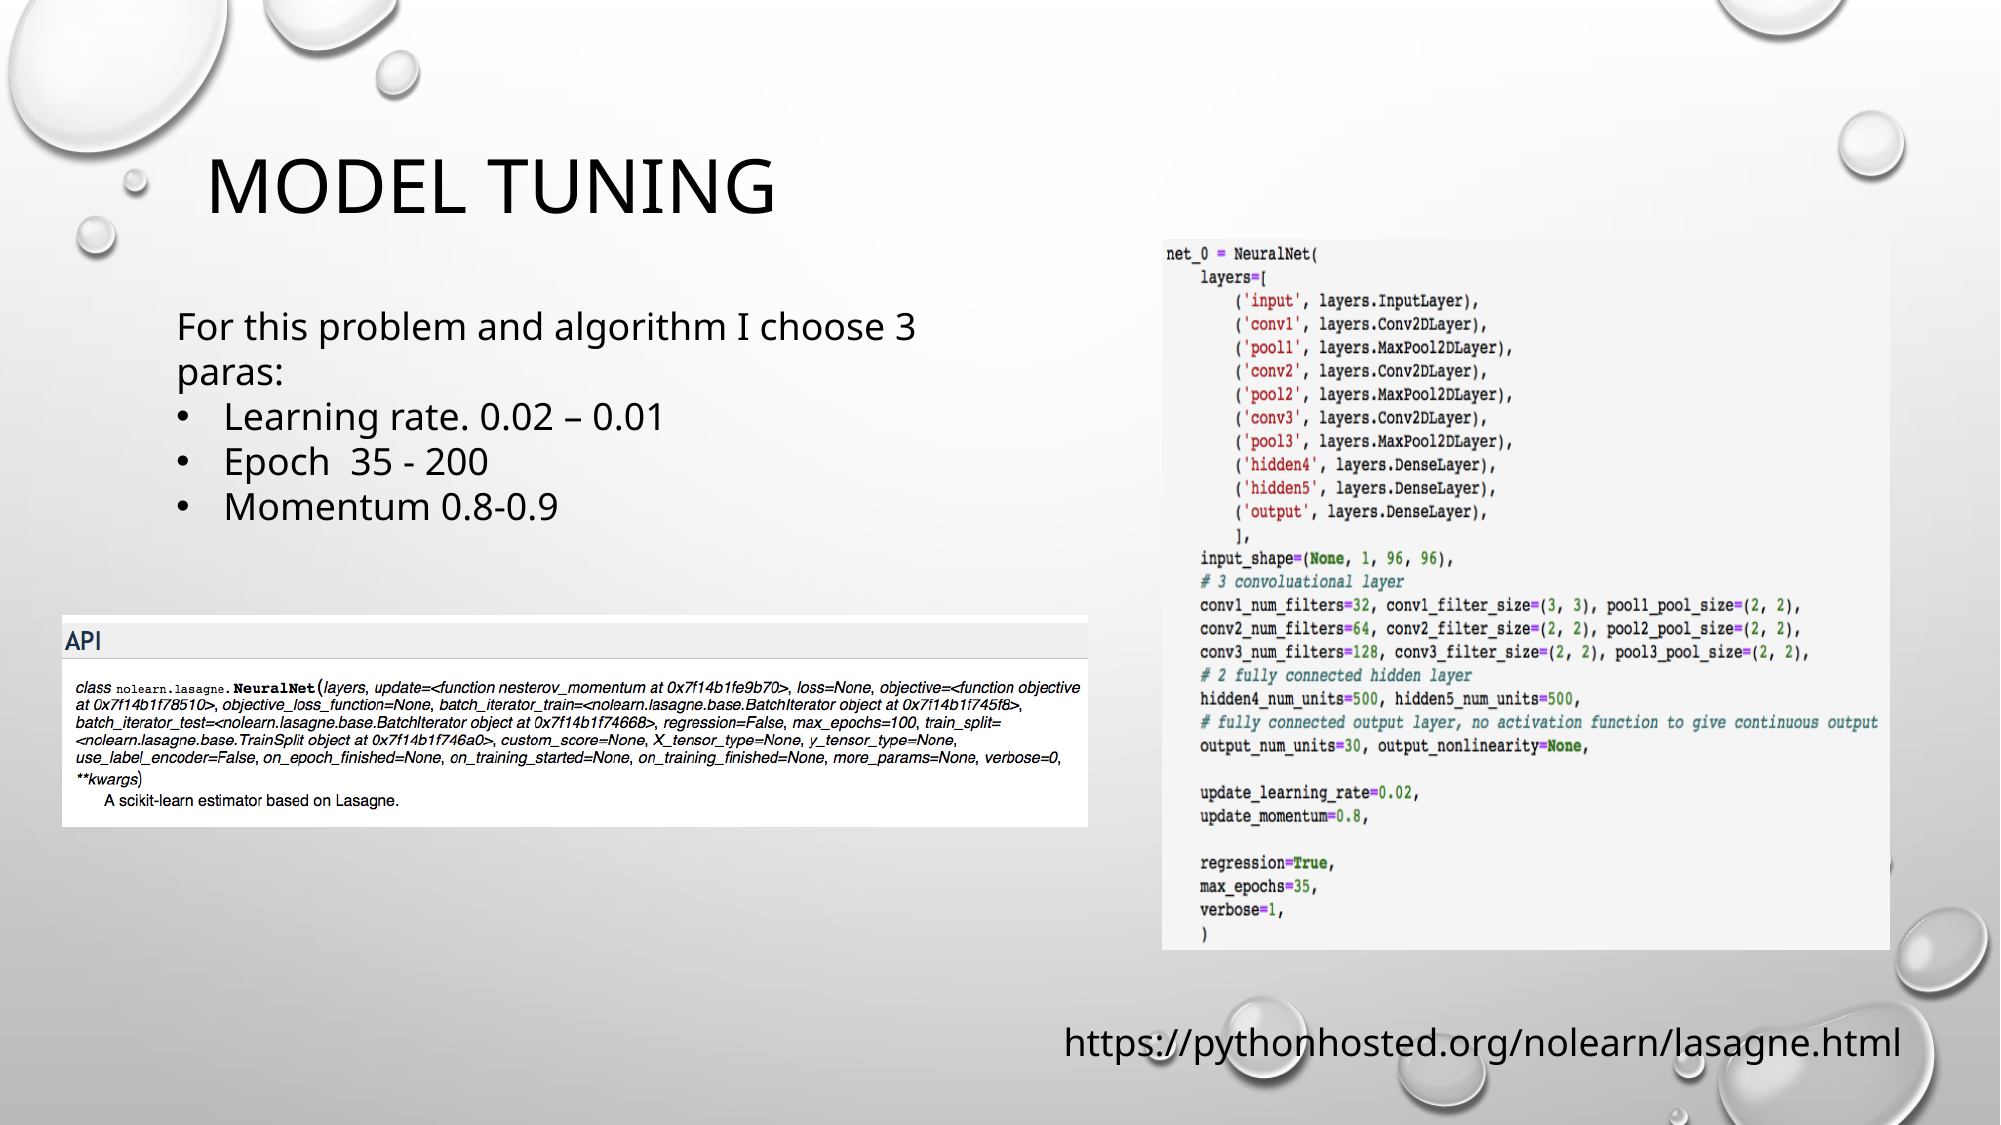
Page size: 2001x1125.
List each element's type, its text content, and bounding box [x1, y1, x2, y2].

title Model Tuning [190, 82, 1941, 297]
picture [0, 0, 2000, 1125]
text_box https://pythonhosted.org/nolearn/lasagne.html [1048, 1011, 1918, 1072]
text_box For this problem and algorithm I choose 3 paras: Learning rate. 0.02 – 0.01 Epoch 35 - 200 Momentum 0.8-0.9 [86, 296, 963, 581]
